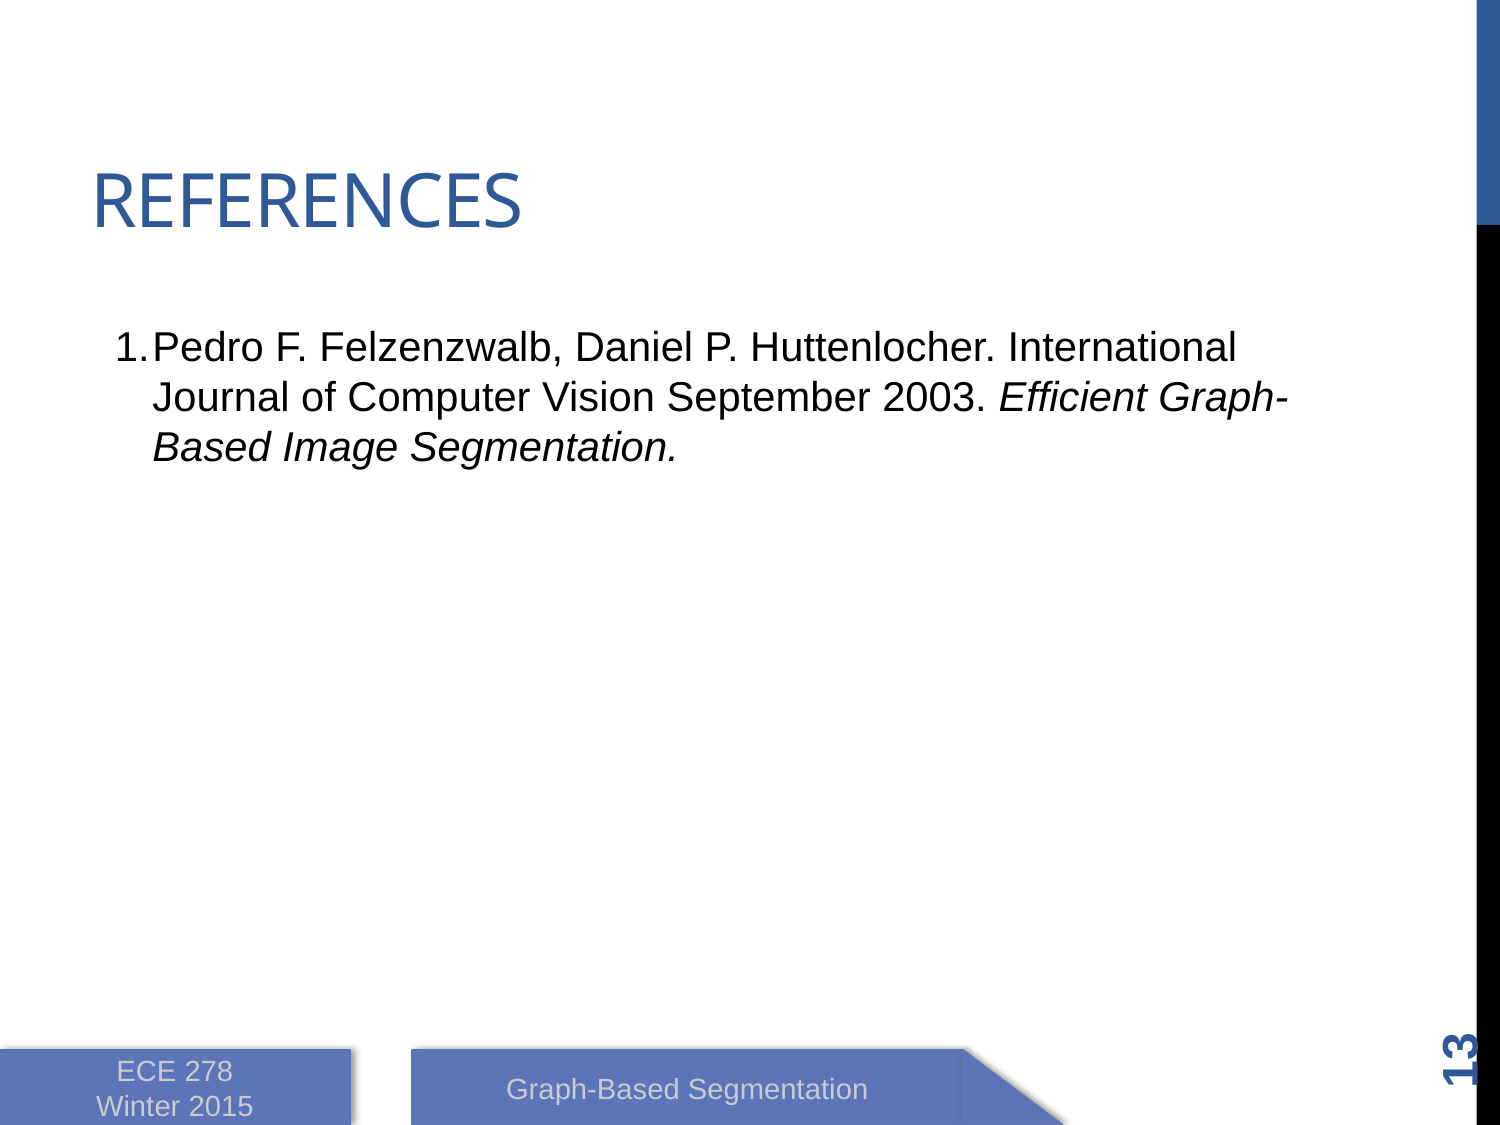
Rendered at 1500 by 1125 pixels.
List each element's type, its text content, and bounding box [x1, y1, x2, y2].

slide_number 13 [1427, 887, 1488, 1104]
text_box Pedro F. Felzenzwalb, Daniel P. Huttenlocher. International Journal of Computer Vision September 2003. Efficient Graph-Based Image Segmentation. [99, 312, 1350, 1030]
text_box [961, 1049, 1064, 1125]
text_box ECE 278 Winter 2015 [0, 1049, 351, 1125]
text_box Graph-Based Segmentation [411, 1049, 961, 1125]
title References [75, 25, 1025, 250]
